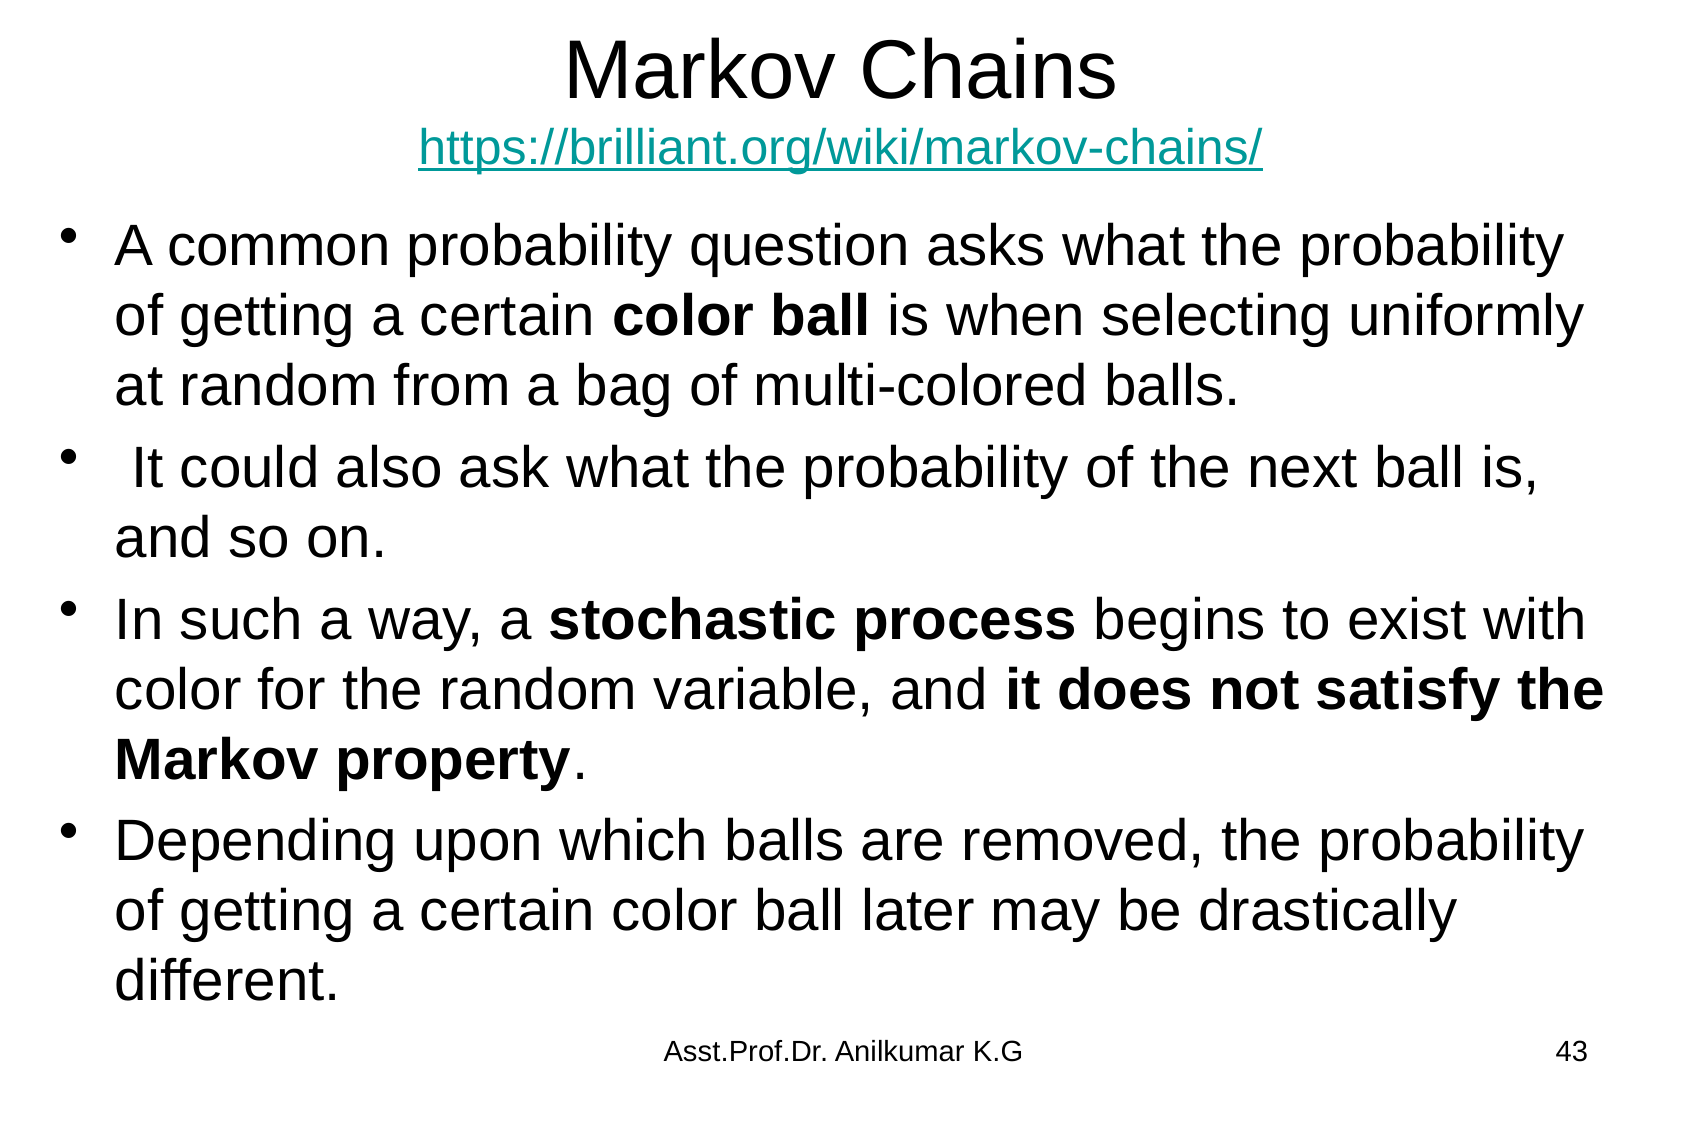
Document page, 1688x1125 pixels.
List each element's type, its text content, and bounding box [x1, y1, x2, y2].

list A common probability question asks what the probability of getting a certain color ball is when selecting uniformly at random from a bag of multi-colored balls. It could also ask what the probability of the next ball is, and so on. In such a way, a stochastic process begins to exist with color for the random variable, and it does not satisfy the Markov property. Depending upon which balls are removed, the probability of getting a certain color ball later may be drastically different. [43, 199, 1632, 1006]
title Markov Chains https://brilliant.org/wiki/markov-chains/ [80, 37, 1601, 213]
slide_number 43 [1209, 1024, 1604, 1103]
footer Asst.Prof.Dr. Anilkumar K.G [576, 1024, 1112, 1103]
